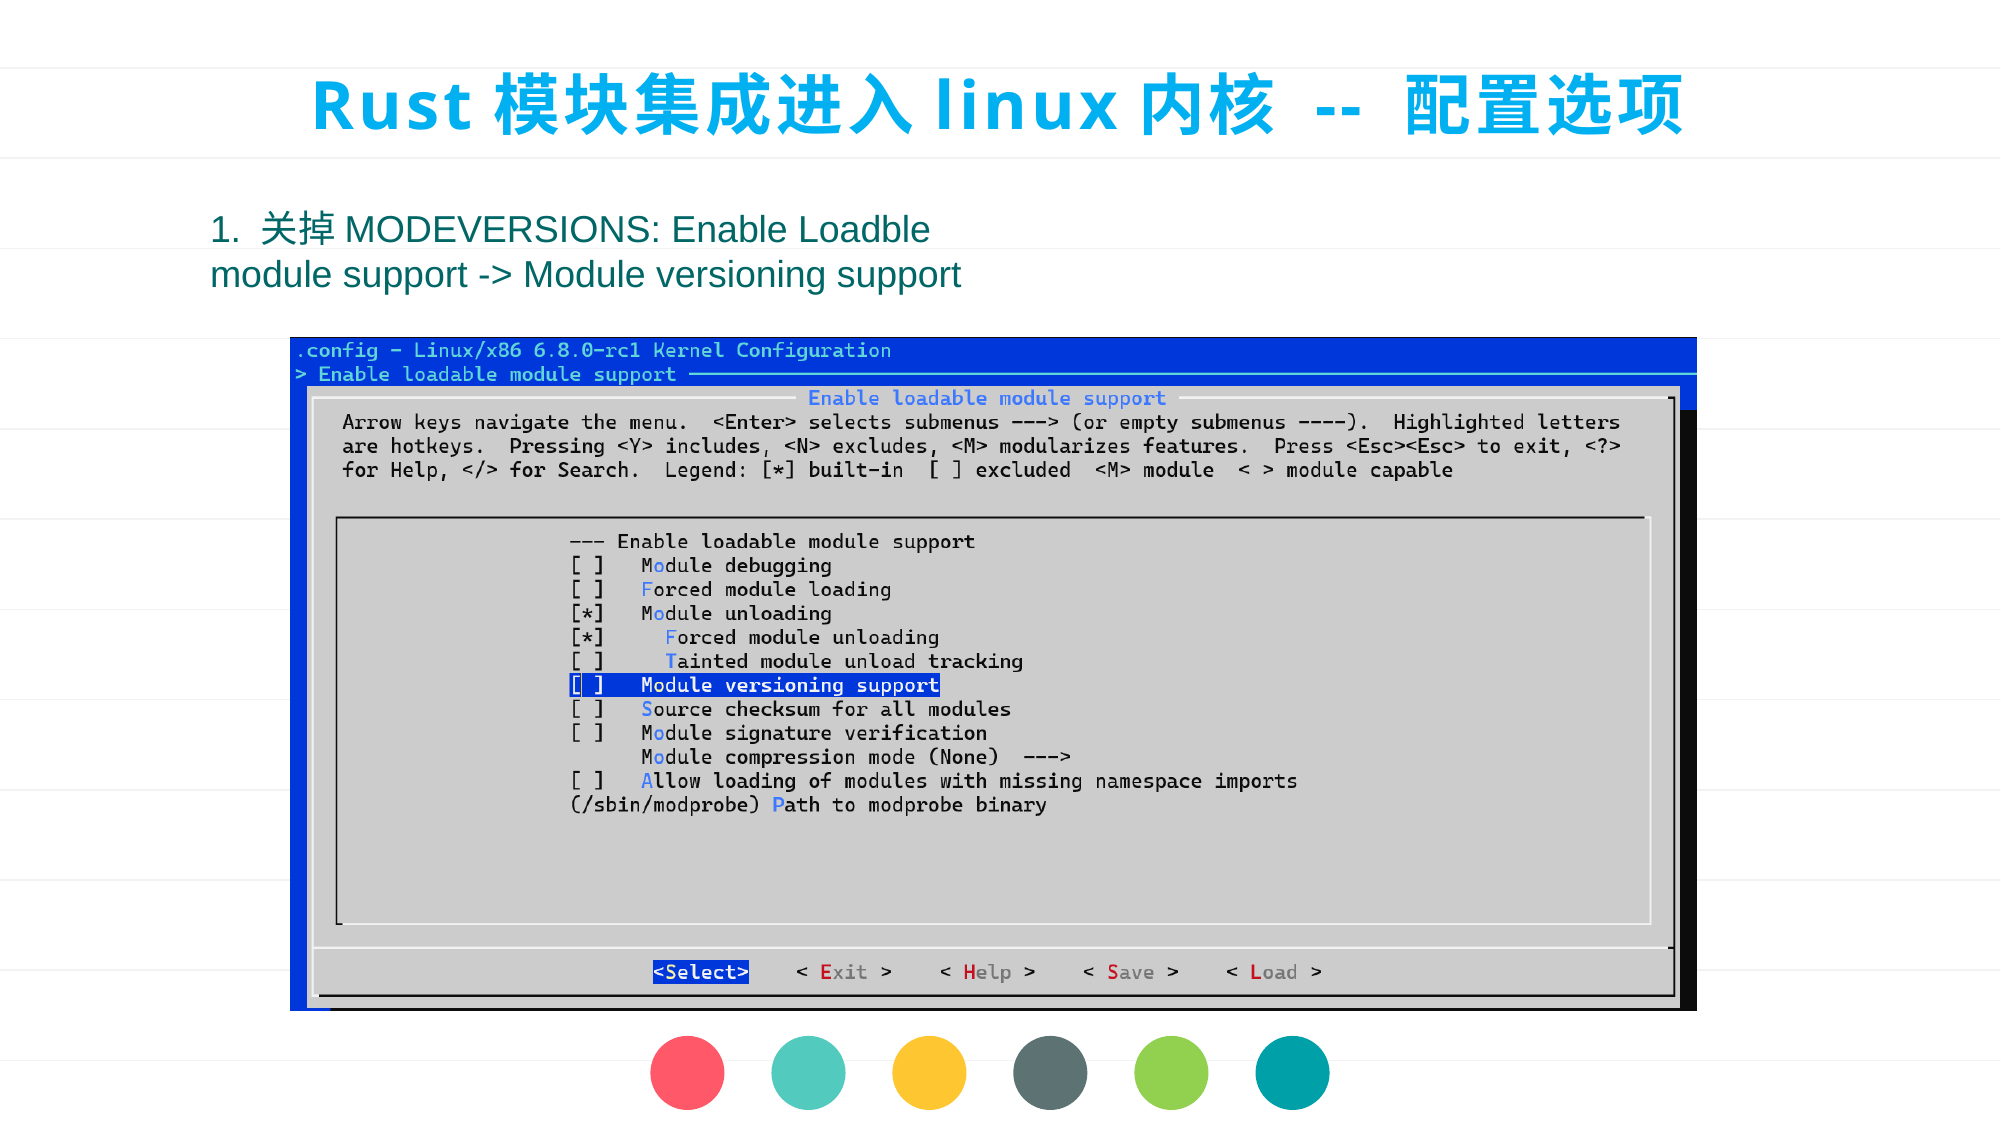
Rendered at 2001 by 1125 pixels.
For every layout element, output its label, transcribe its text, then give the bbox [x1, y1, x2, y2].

title Rust模块集成进入linux内核 -- 配置选项 [283, 3, 1731, 164]
text_box 1. 关掉MODEVERSIONS: Enable Loadble module support -> Module versioning support [195, 197, 1007, 495]
picture [290, 337, 1697, 1011]
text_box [650, 1035, 1330, 1110]
